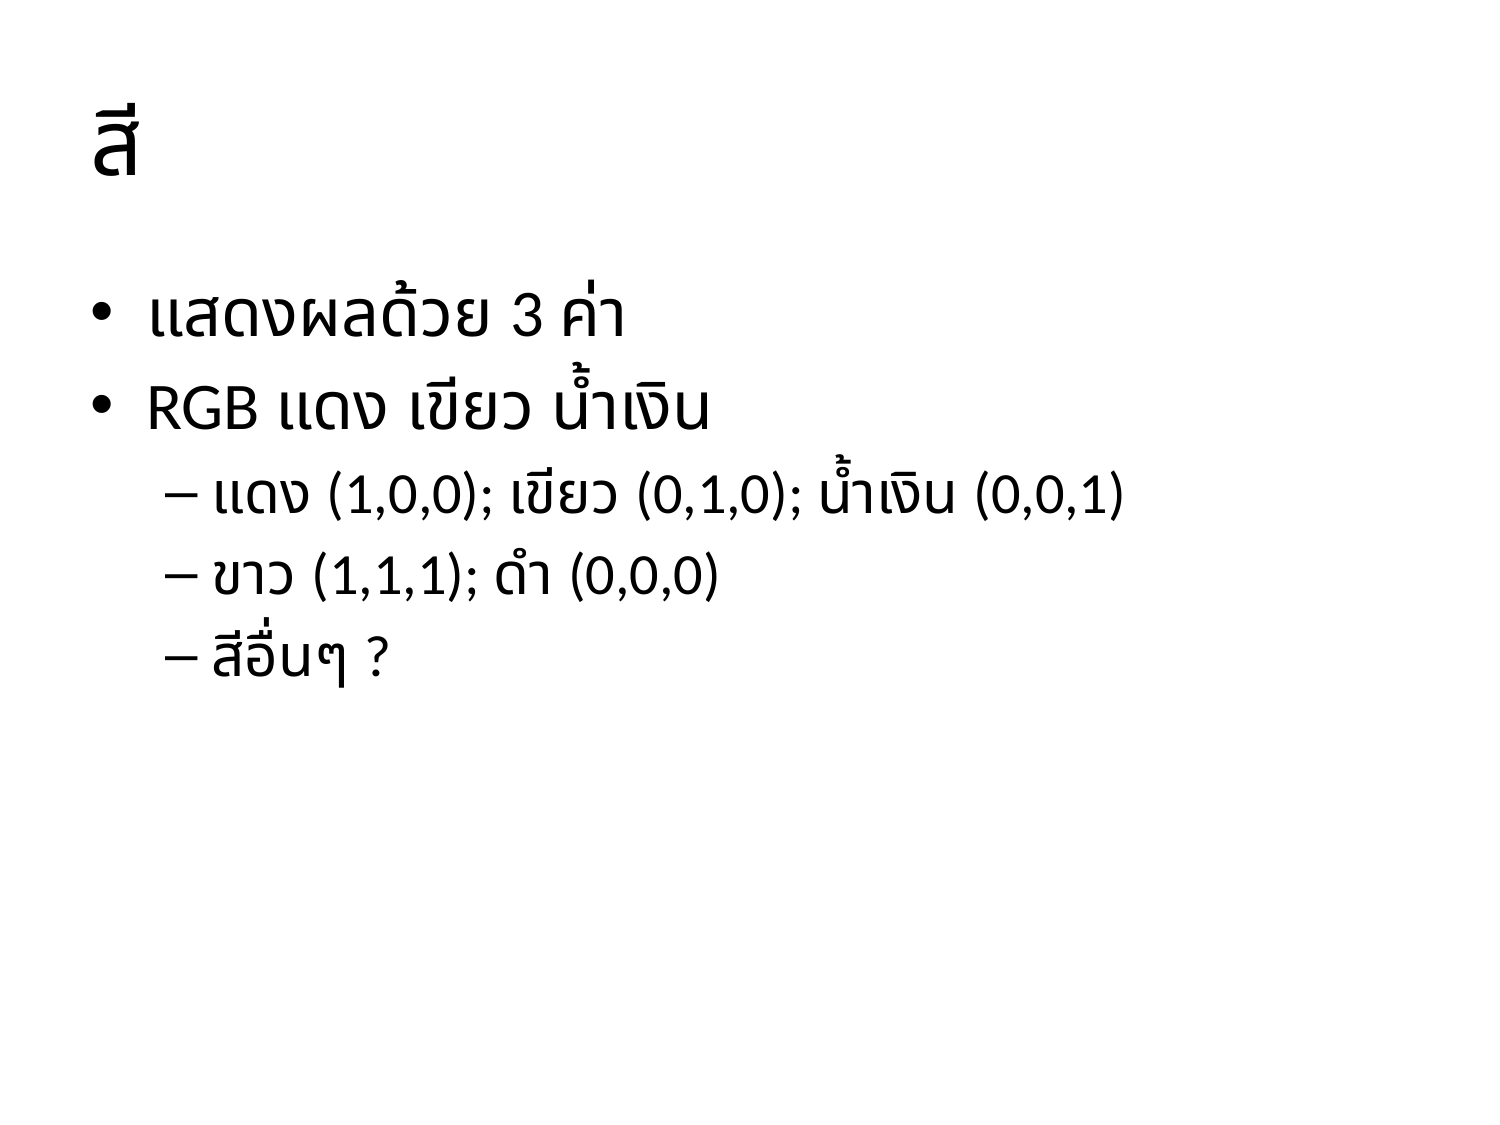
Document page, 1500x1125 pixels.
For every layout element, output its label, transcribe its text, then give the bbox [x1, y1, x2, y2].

list แสดงผลด้วย 3 ค่า RGB แดง เขียว น้ำเงิน แดง (1,0,0); เขียว (0,1,0); น้ำเงิน (0,0,1) ขาว (1,1,1); ดำ (0,0,0) สีอื่นๆ ? [75, 262, 1425, 1005]
title สี [75, 45, 1425, 233]
